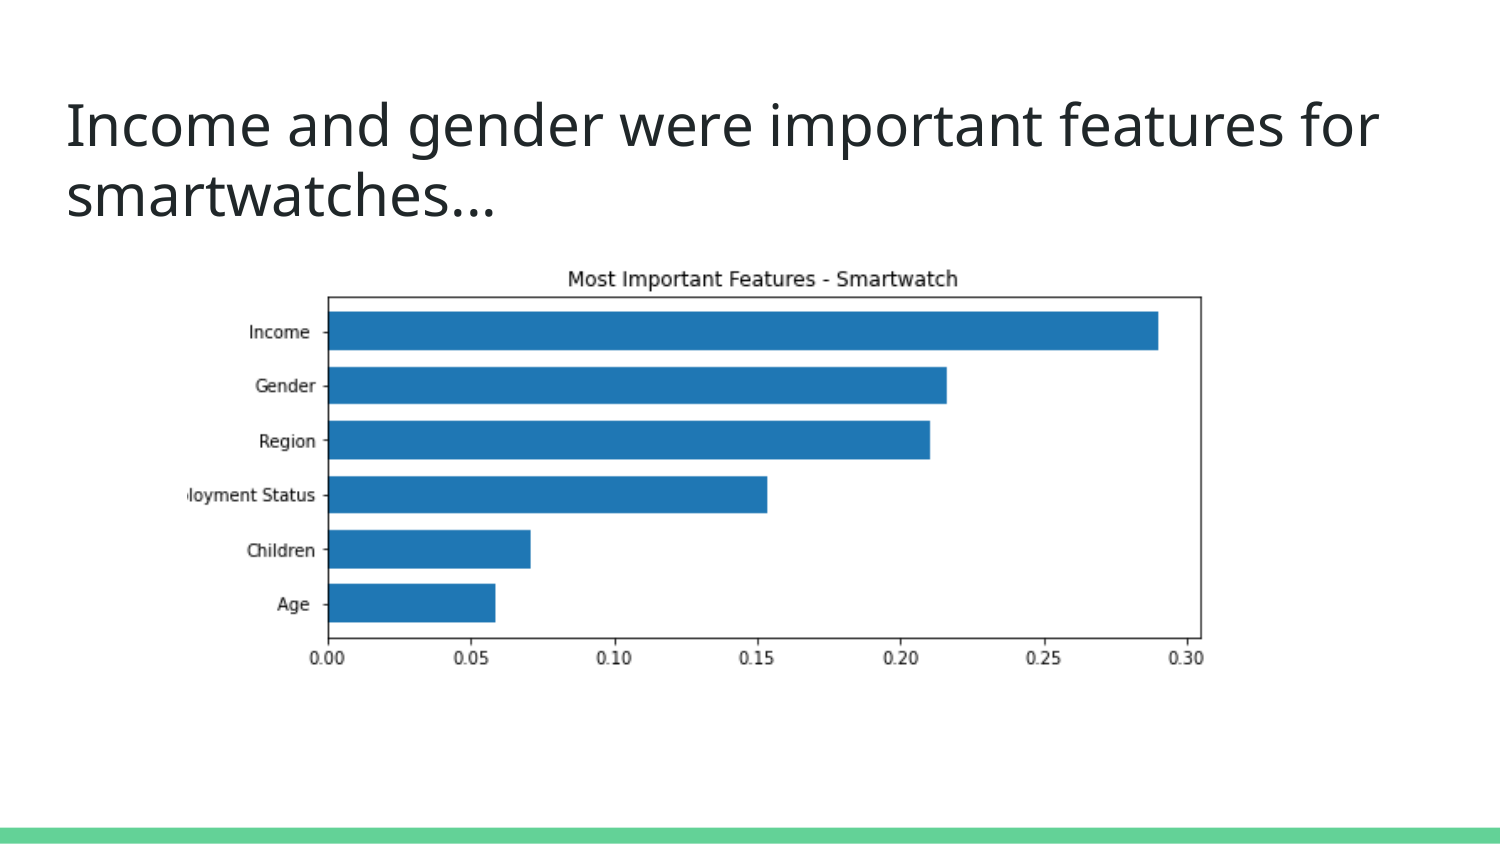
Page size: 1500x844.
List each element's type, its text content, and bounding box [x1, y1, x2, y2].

picture [187, 243, 1313, 696]
title Income and gender were important features for smartwatches... [51, 72, 1449, 167]
